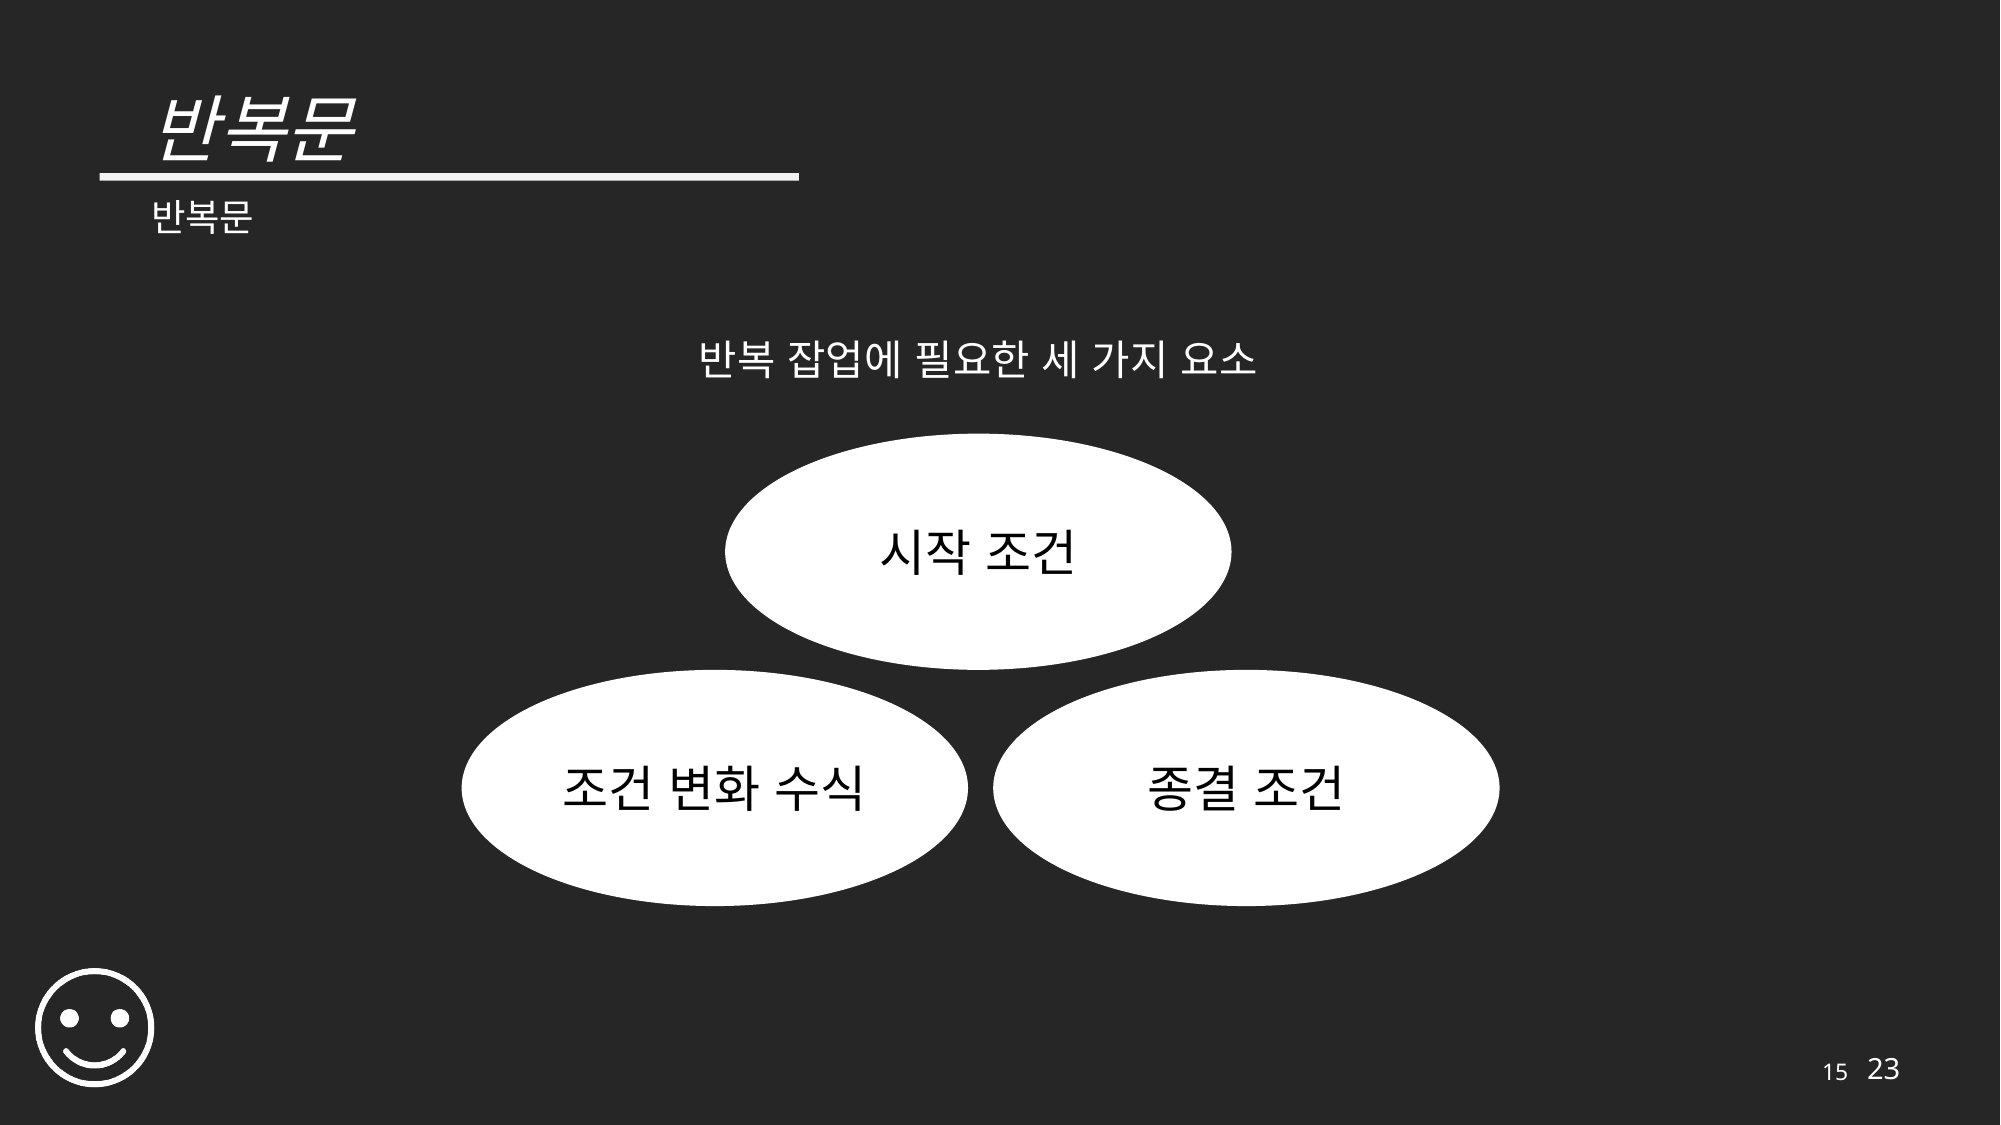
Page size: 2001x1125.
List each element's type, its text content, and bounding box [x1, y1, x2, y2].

slide_number 15 [1674, 1042, 1864, 1103]
title 반복문 [99, 85, 405, 172]
picture [19, 952, 170, 1103]
text_box [98, 172, 801, 182]
text_box 반복 잡업에 필요한 세 가지 요소 [683, 326, 1273, 392]
text_box 종결 조건 [991, 668, 1502, 908]
text_box 시작 조건 [723, 432, 1234, 672]
text_box 조건 변화 수식 [460, 668, 970, 908]
text_box 반복문 [136, 186, 565, 247]
